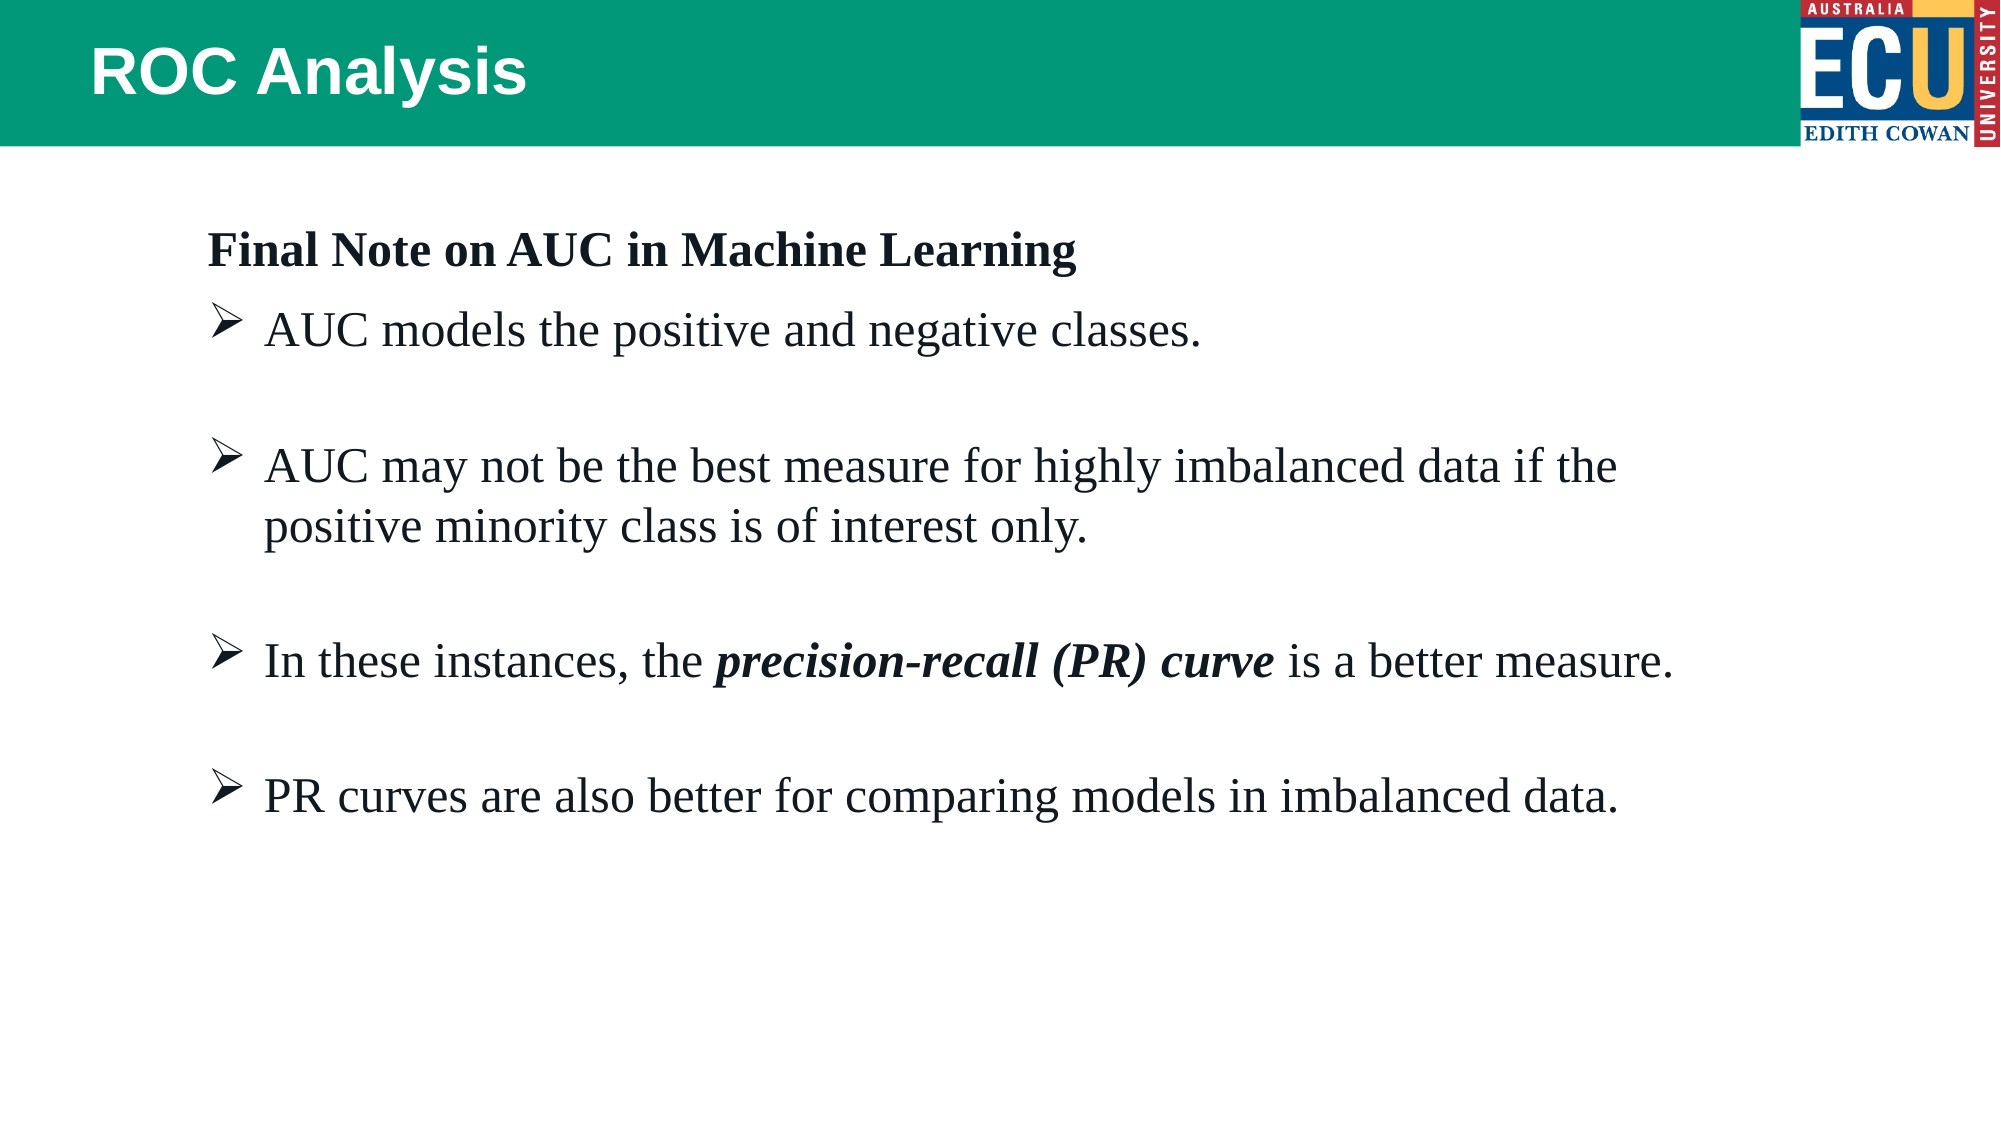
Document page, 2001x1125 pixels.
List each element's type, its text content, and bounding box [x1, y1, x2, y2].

picture [1801, 0, 2000, 147]
title ROC Analysis [75, 0, 1801, 147]
list Final Note on AUC in Machine Learning AUC models the positive and negative classes. AUC may not be the best measure for highly imbalanced data if the positive minority class is of interest only. In these instances, the precision-recall (PR) curve is a better measure. PR curves are also better for comparing models in imbalanced data. [179, 208, 1798, 1028]
